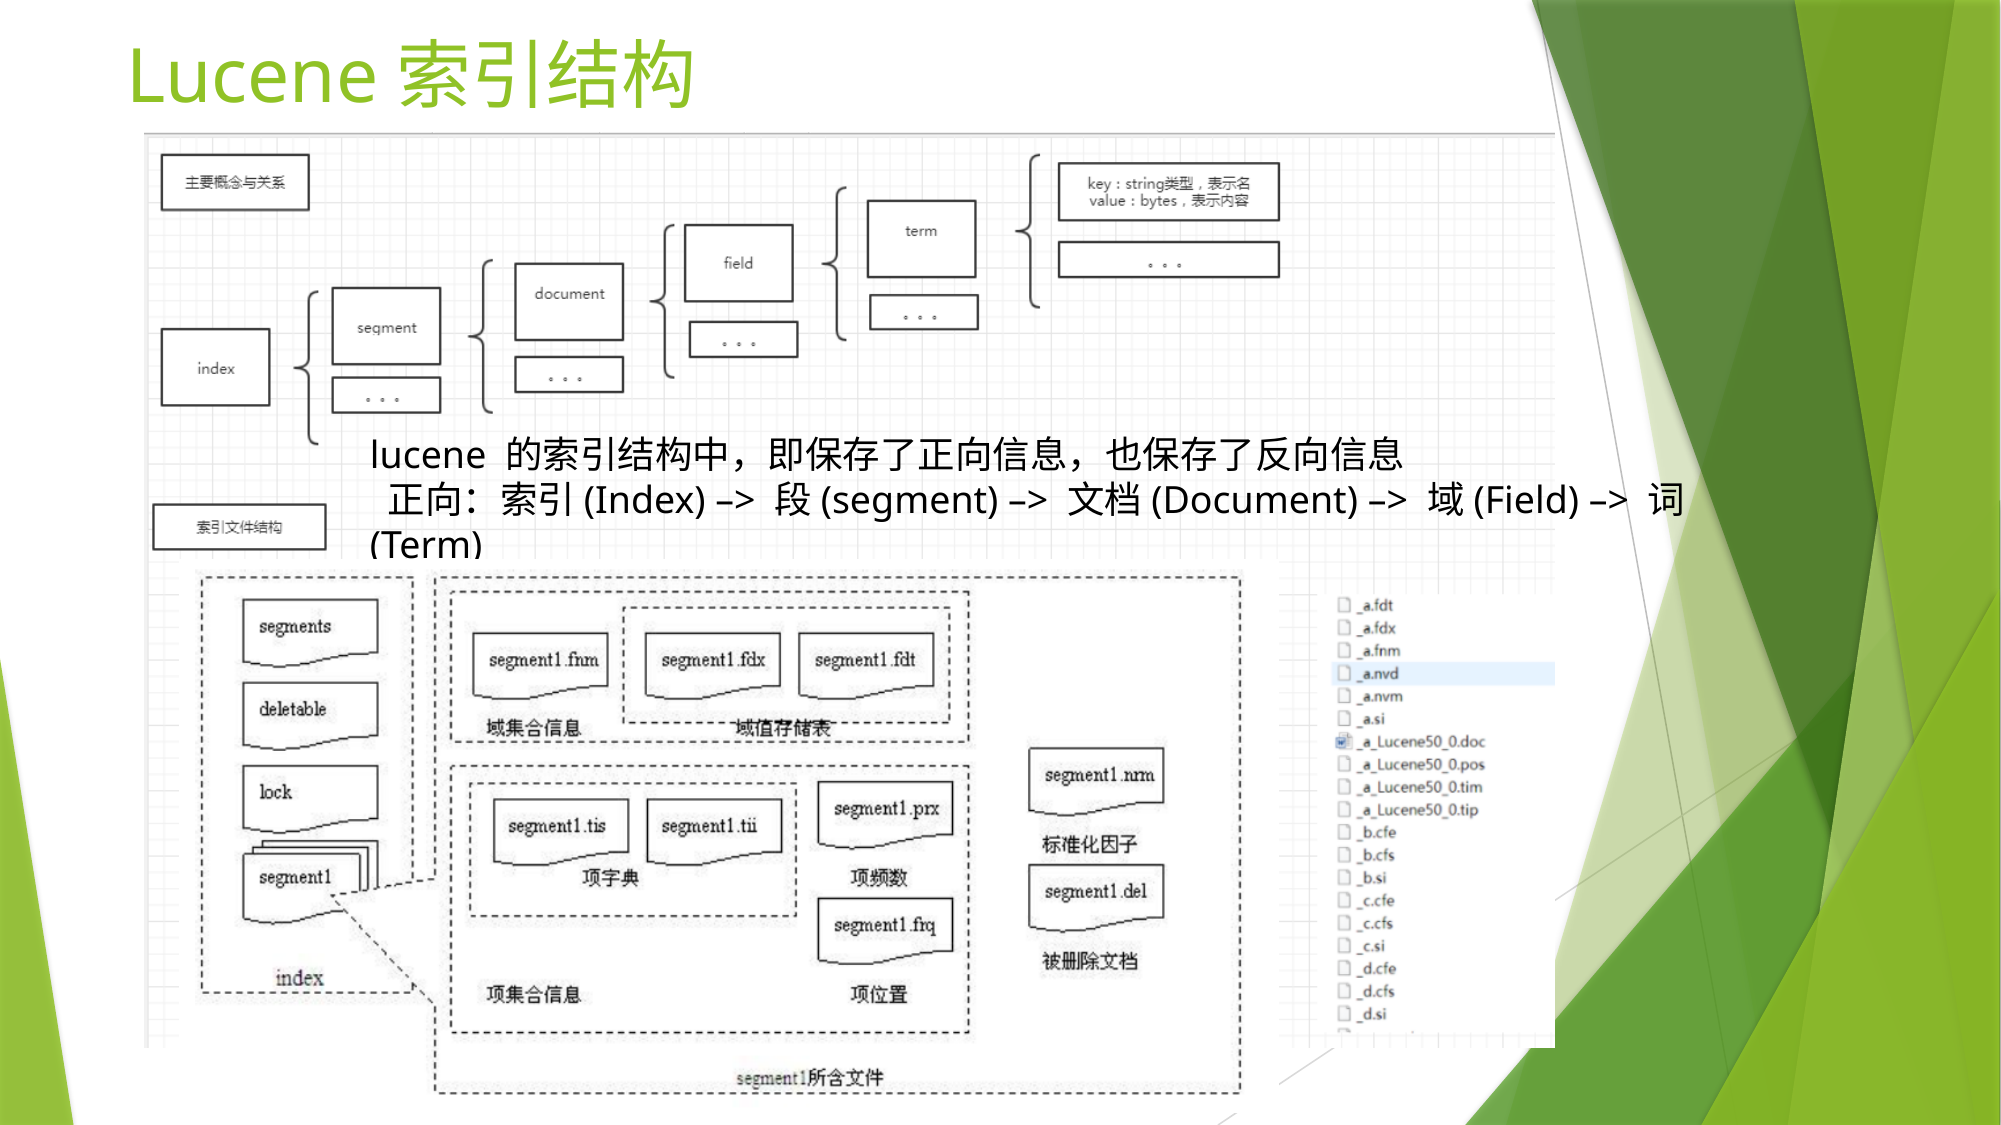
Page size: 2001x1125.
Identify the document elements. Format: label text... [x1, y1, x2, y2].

picture [178, 558, 1279, 1113]
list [143, 131, 1555, 1049]
text_box lucene 的索引结构中，即保存了正向信息，也保存了反向信息 正向：索引(Index) –> 段(segment) –> 文档(Document) –> 域(Field) –> 词(Term) 反向：词(Term) –> 文档(Document) [1560, 423, 1787, 619]
title Lucene索引结构 [111, 20, 1522, 133]
